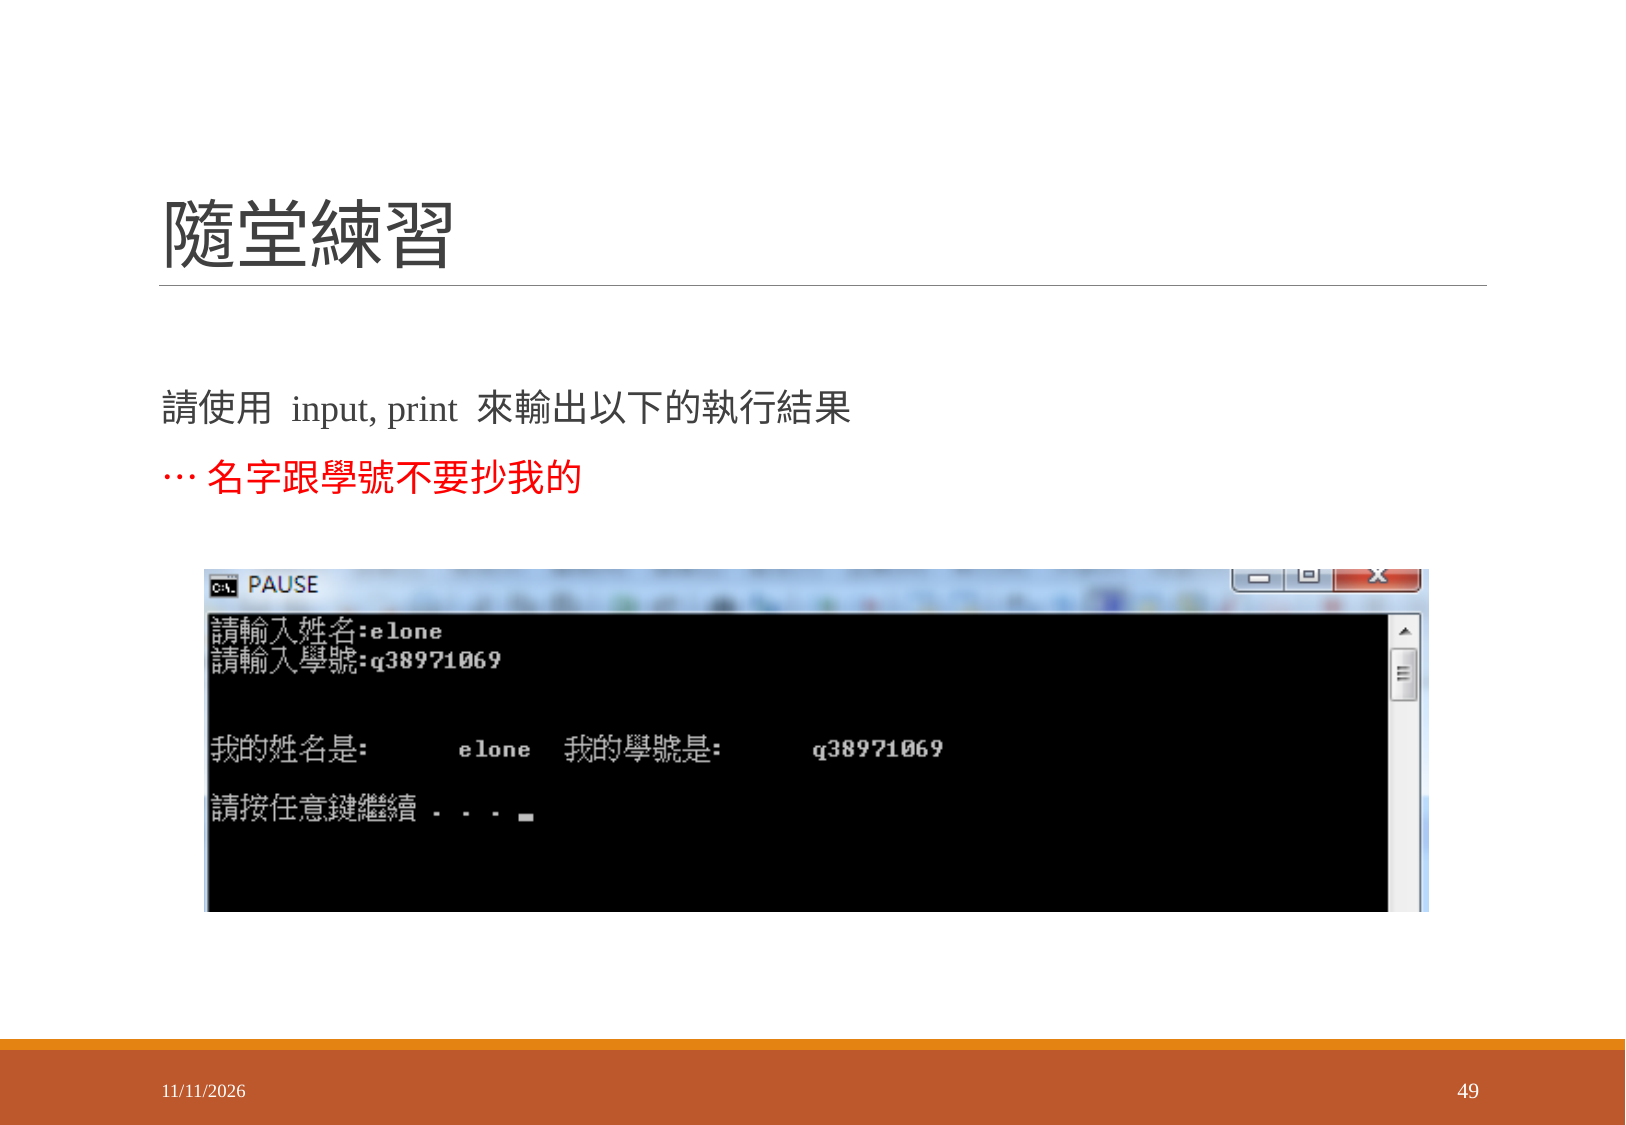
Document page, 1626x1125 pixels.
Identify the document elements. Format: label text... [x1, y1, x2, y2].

title 隨堂練習 [146, 47, 1487, 285]
picture [204, 568, 1429, 912]
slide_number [146, 1059, 476, 1120]
list 請使用 input, print 來輸出以下的執行結果 …名字跟學號不要抄我的 [146, 302, 1487, 963]
slide_number 49 [1319, 1059, 1495, 1120]
